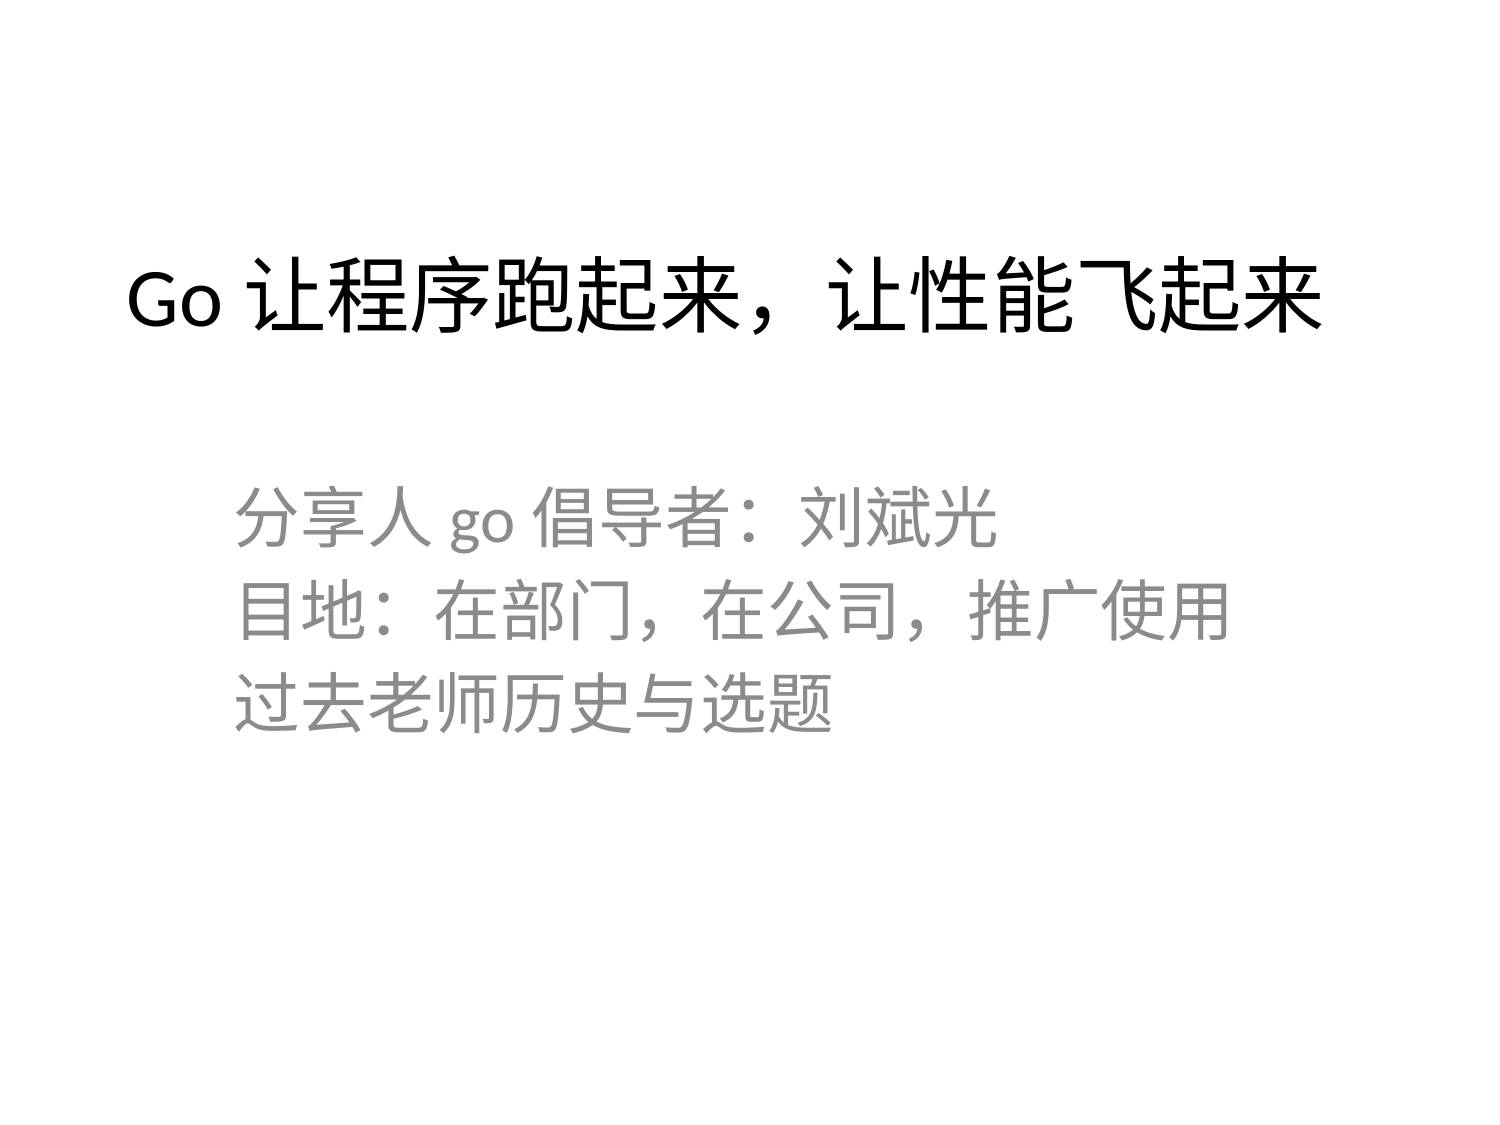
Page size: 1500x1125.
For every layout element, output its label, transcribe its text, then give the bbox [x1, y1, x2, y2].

title Go让程序跑起来，让性能飞起来 [88, 172, 1364, 414]
subtitle 分享人go倡导者：刘斌光 目地：在部门，在公司，推广使用 过去老师历史与选题 [218, 468, 1269, 756]
